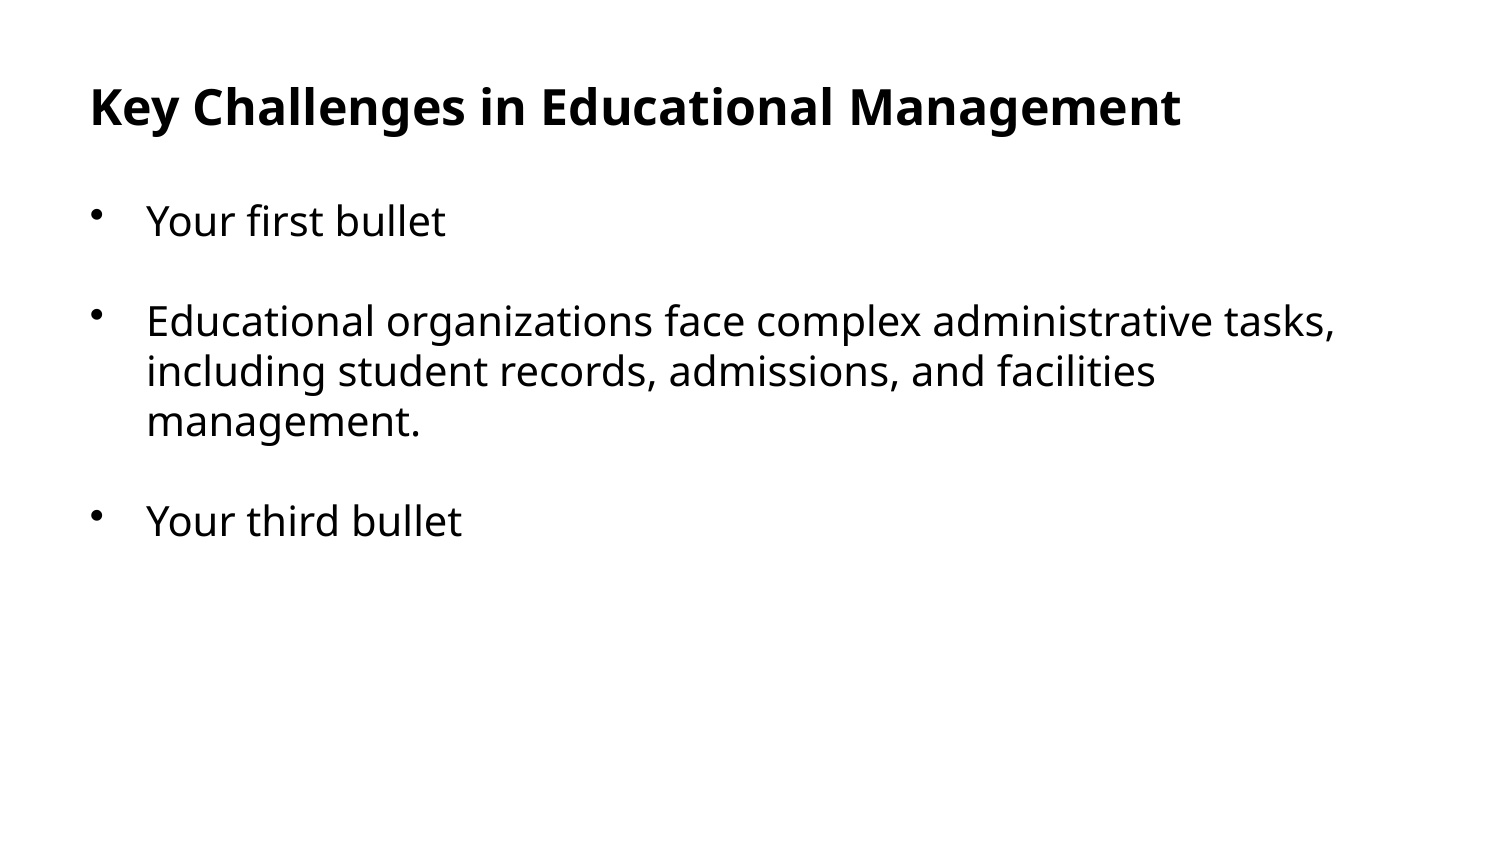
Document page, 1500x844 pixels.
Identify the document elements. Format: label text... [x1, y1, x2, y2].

text_box Your first bullet Educational organizations face complex administrative tasks, including student records, admissions, and facilities management. Your third bullet [74, 187, 1425, 713]
text_box Key Challenges in Educational Management [74, 37, 1425, 173]
